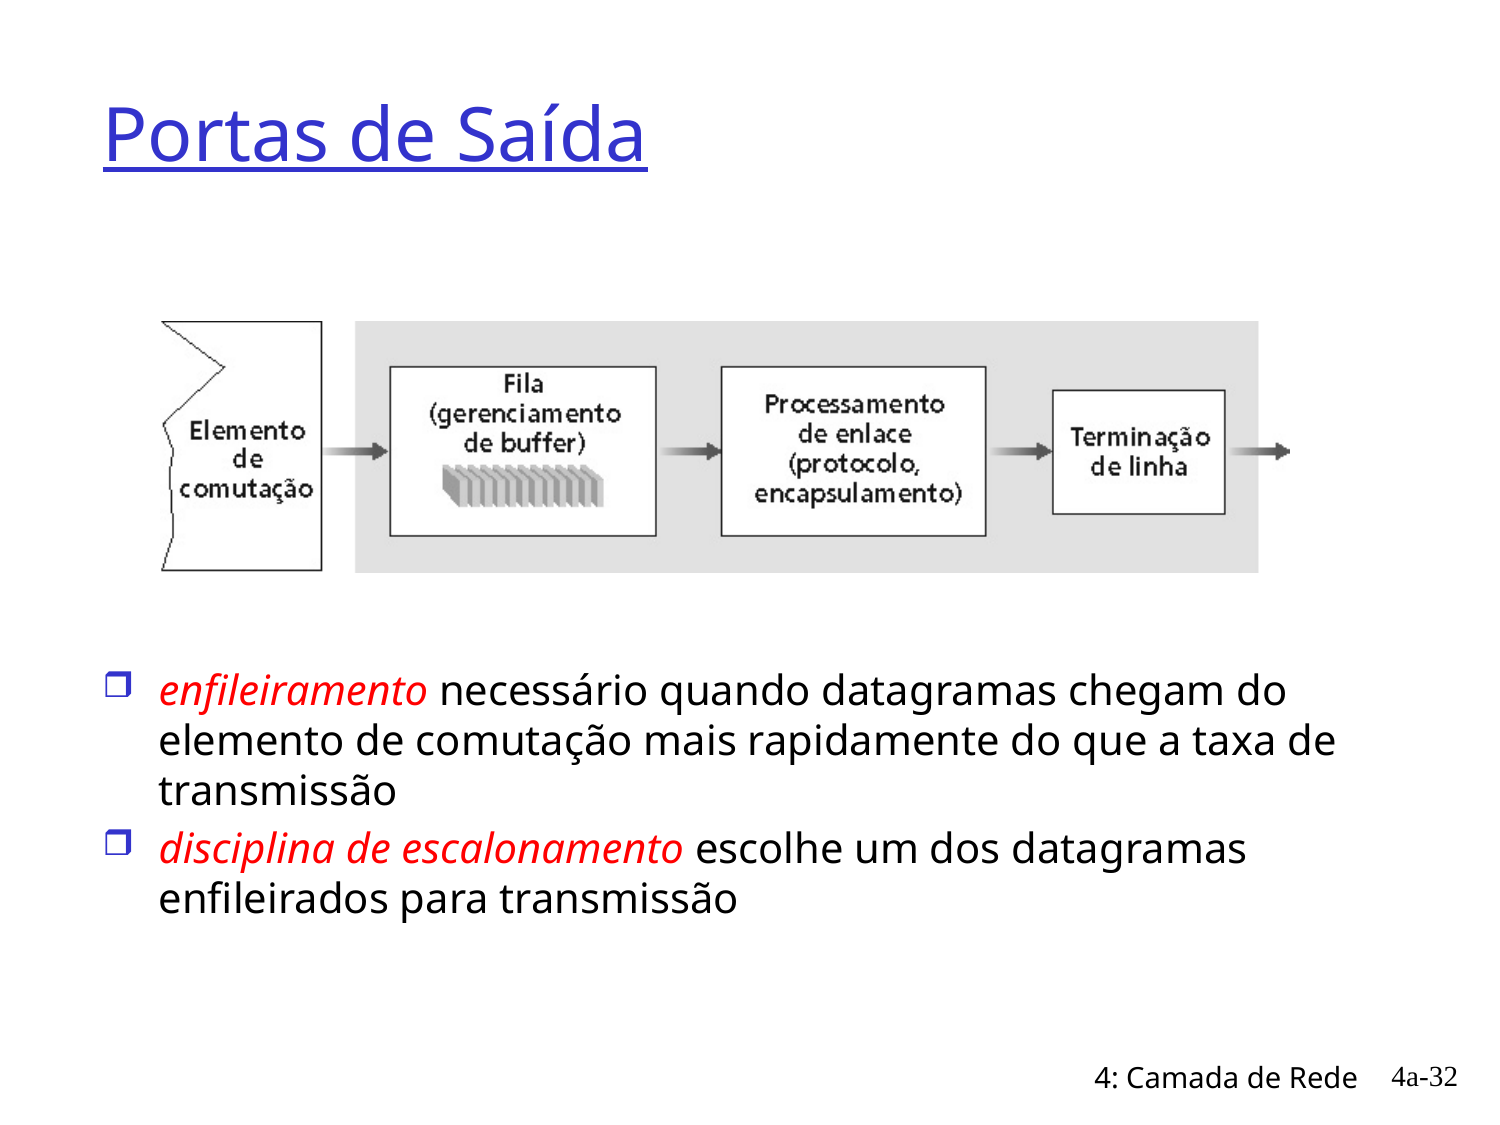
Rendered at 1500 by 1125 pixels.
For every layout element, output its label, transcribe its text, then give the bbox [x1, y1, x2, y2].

title Portas de Saída [87, 37, 1363, 226]
list enfileiramento necessário quando datagramas chegam do elemento de comutação mais rapidamente do que a taxa de transmissão disciplina de escalonamento escolhe um dos datagramas enfileirados para transmissão [87, 656, 1363, 1026]
slide_number 4a-32 [1338, 1049, 1474, 1125]
footer 4: Camada de Rede [898, 1051, 1338, 1125]
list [159, 320, 1291, 573]
